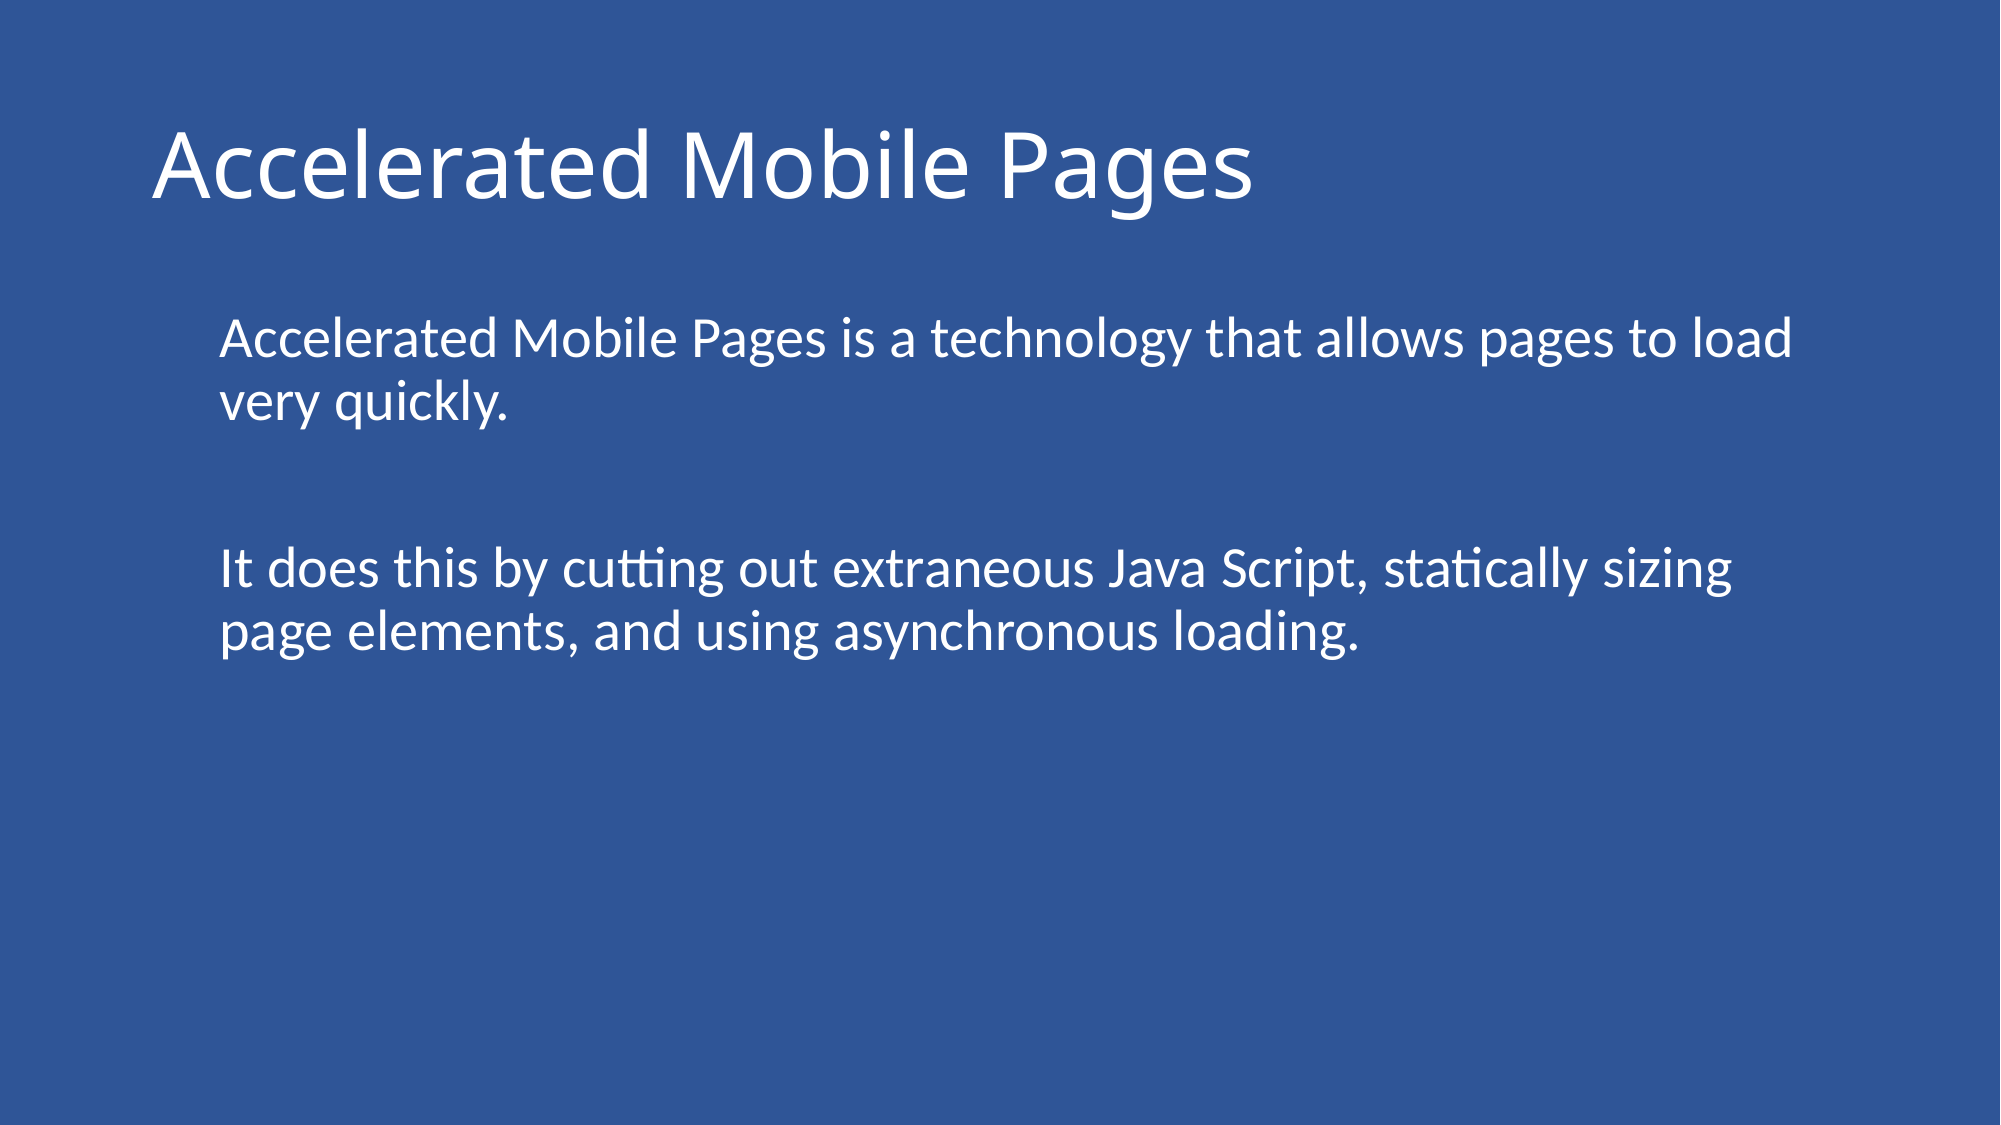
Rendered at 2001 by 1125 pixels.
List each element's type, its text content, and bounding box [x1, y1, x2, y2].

title Accelerated Mobile Pages [137, 59, 1863, 278]
list Accelerated Mobile Pages is a technology that allows pages to load very quickly. It does this by cutting out extraneous Java Script, statically sizing page elements, and using asynchronous loading. [204, 299, 1863, 1014]
